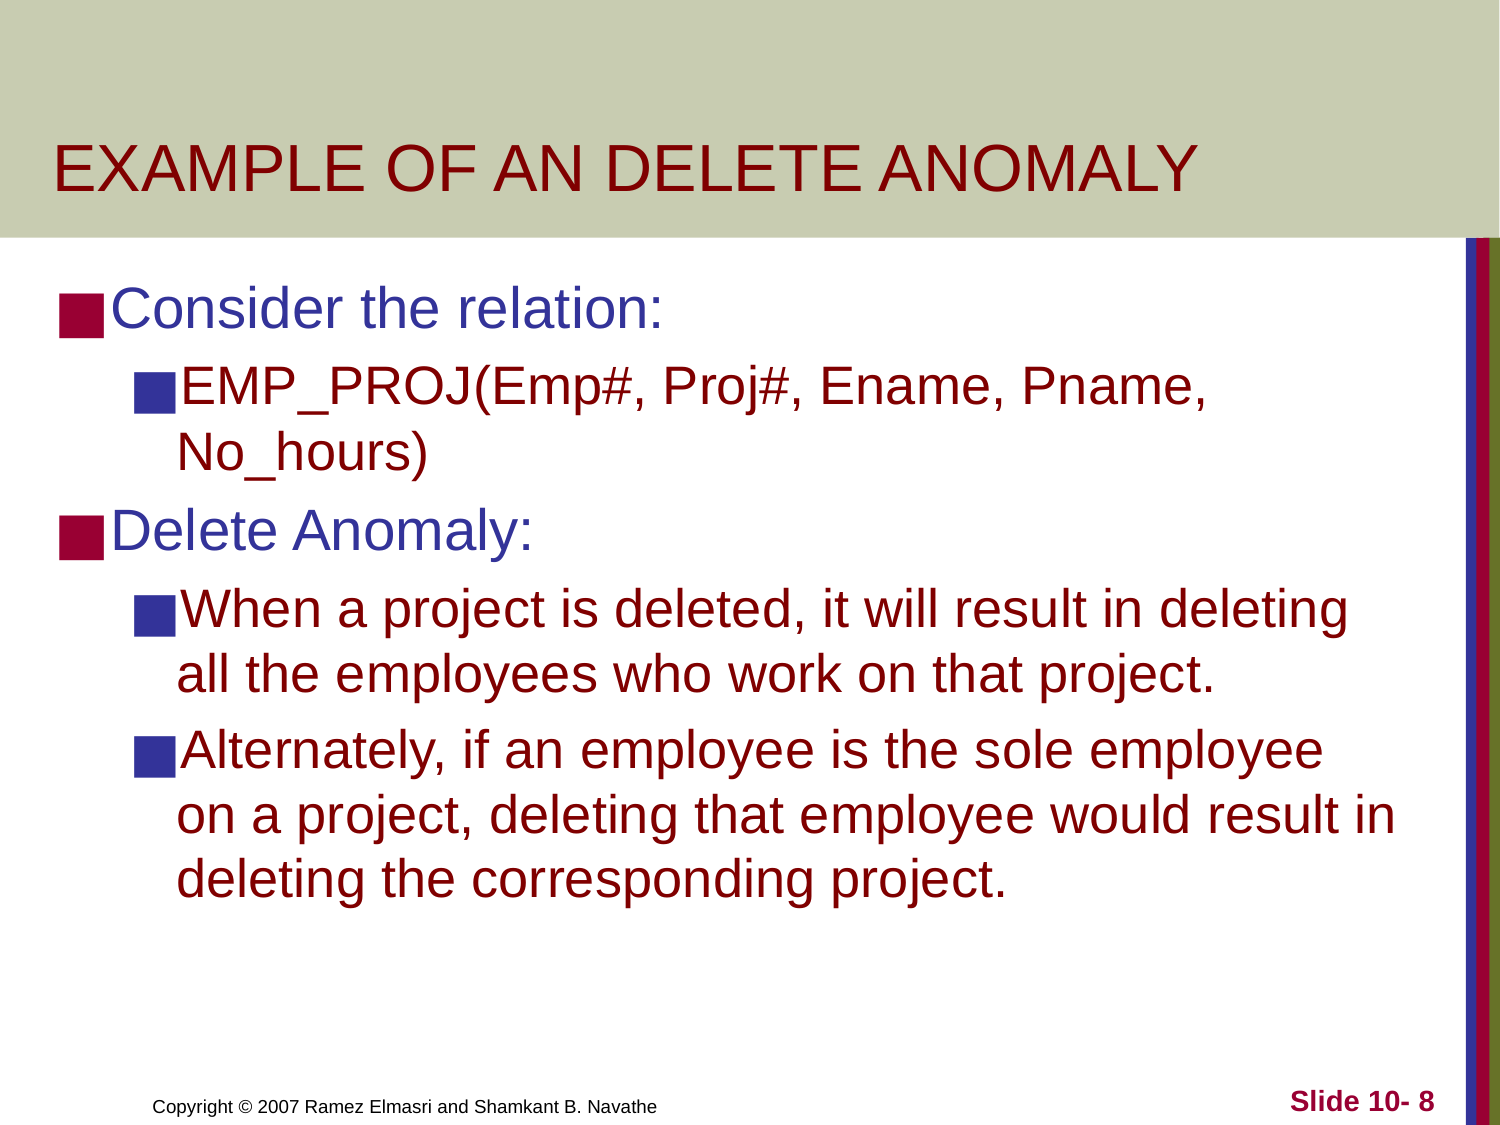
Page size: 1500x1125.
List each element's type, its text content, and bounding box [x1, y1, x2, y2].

list Consider the relation: EMP_PROJ(Emp#, Proj#, Ename, Pname, No_hours) Delete Anomaly: When a project is deleted, it will result in deleting all the employees who work on that project. Alternately, if an employee is the sole employee on a project, deleting that employee would result in deleting the corresponding project. [39, 262, 1400, 1013]
text_box Slide 10- 8 [1137, 1049, 1450, 1125]
title EXAMPLE OF AN DELETE ANOMALY [37, 49, 1317, 213]
